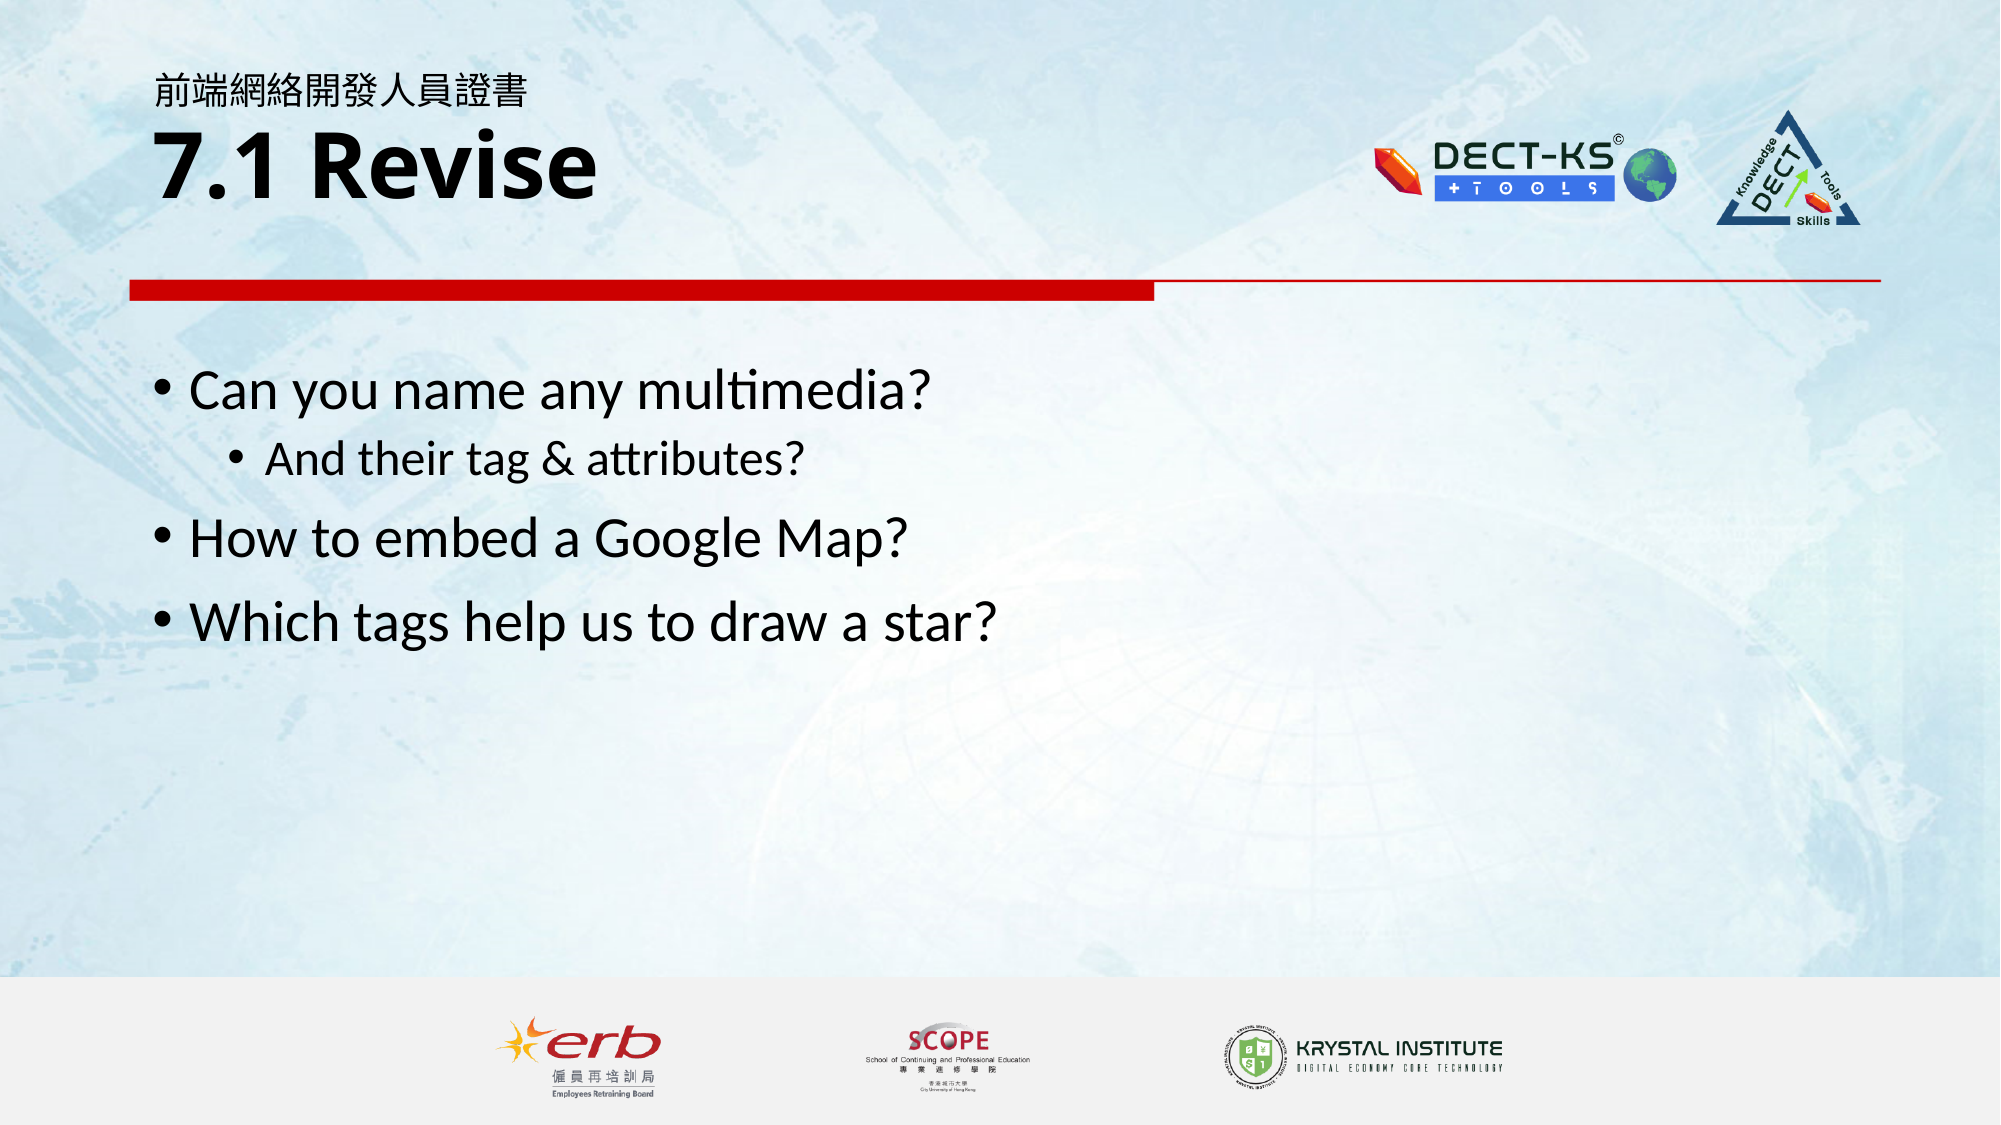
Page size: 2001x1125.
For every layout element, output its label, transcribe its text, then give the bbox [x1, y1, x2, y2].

picture [0, 0, 2000, 977]
list Can you name any multimedia? And their tag & attributes? How to embed a Google Map? Which tags help us to draw a star? [137, 351, 1863, 1066]
picture [494, 1066, 672, 1107]
title 7.1 Revise [137, 59, 1863, 278]
picture [1222, 1066, 1505, 1105]
picture [852, 1066, 1043, 1107]
